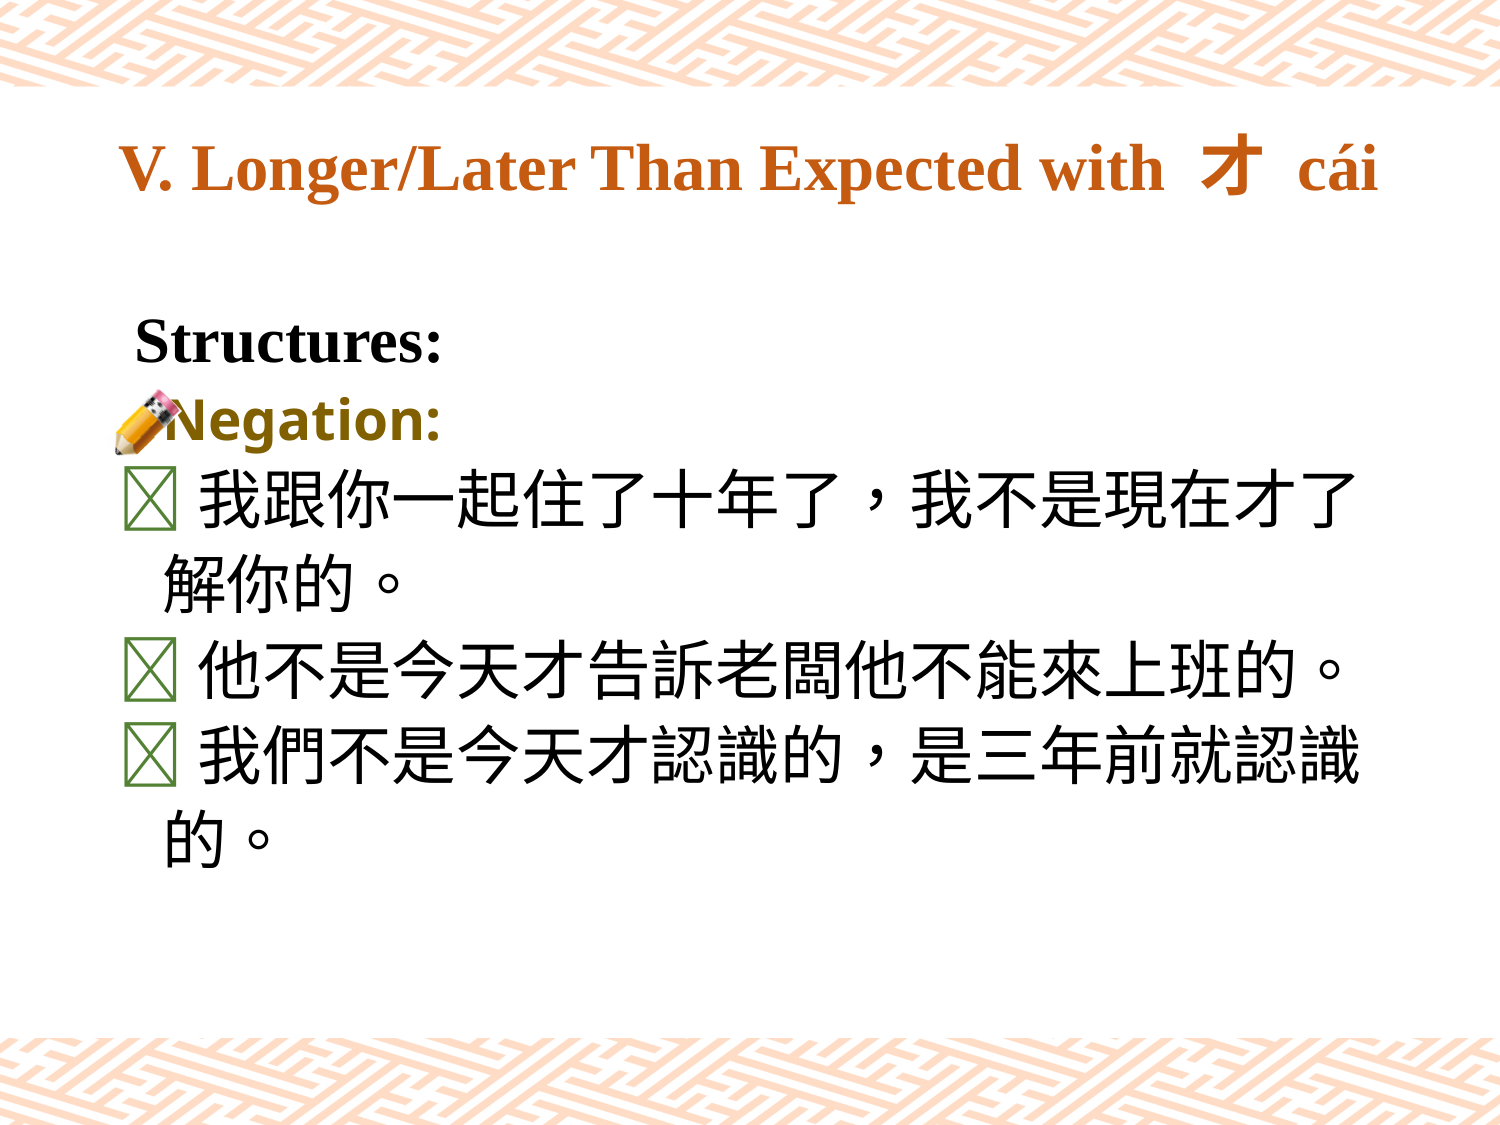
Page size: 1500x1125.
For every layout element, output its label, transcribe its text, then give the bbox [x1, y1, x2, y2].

picture [0, 0, 1500, 1125]
title V. Longer/Later Than Expected with 才 cái [103, 59, 1397, 278]
list Structures: Negation: 我跟你一起住了十年了，我不是現在才了 解你的。 他不是今天才告訴老闆他不能來上班的。 我們不是今天才認識的，是三年前就認識 的。 [103, 299, 1397, 1014]
